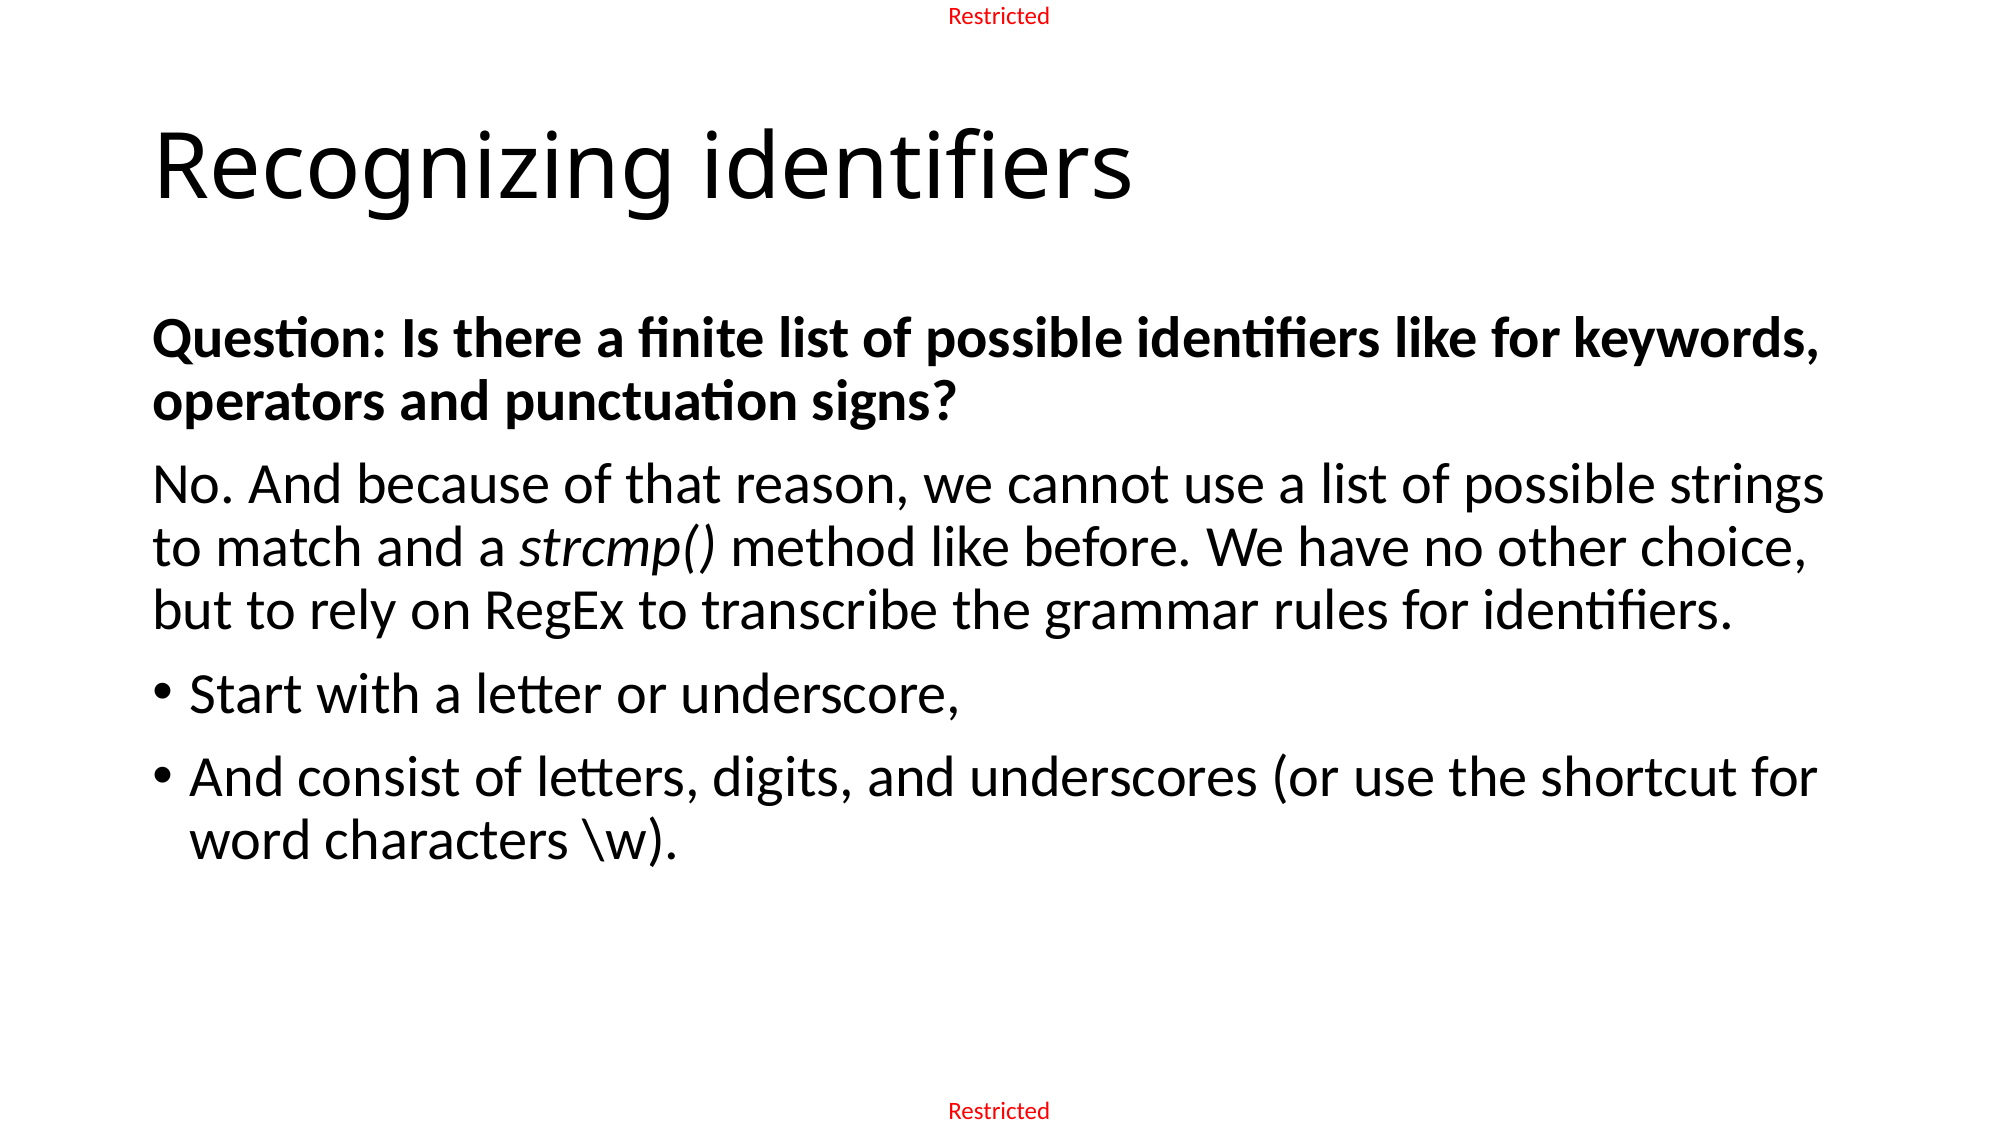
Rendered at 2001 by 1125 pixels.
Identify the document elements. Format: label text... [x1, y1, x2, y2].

list Question: Is there a finite list of possible identifiers like for keywords, operators and punctuation signs? No. And because of that reason, we cannot use a list of possible strings to match and a strcmp() method like before. We have no other choice, but to rely on RegEx to transcribe the grammar rules for identifiers. Start with a letter or underscore, And consist of letters, digits, and underscores (or use the shortcut for word characters \w). [137, 299, 1863, 1125]
title Recognizing identifiers [137, 59, 1863, 278]
